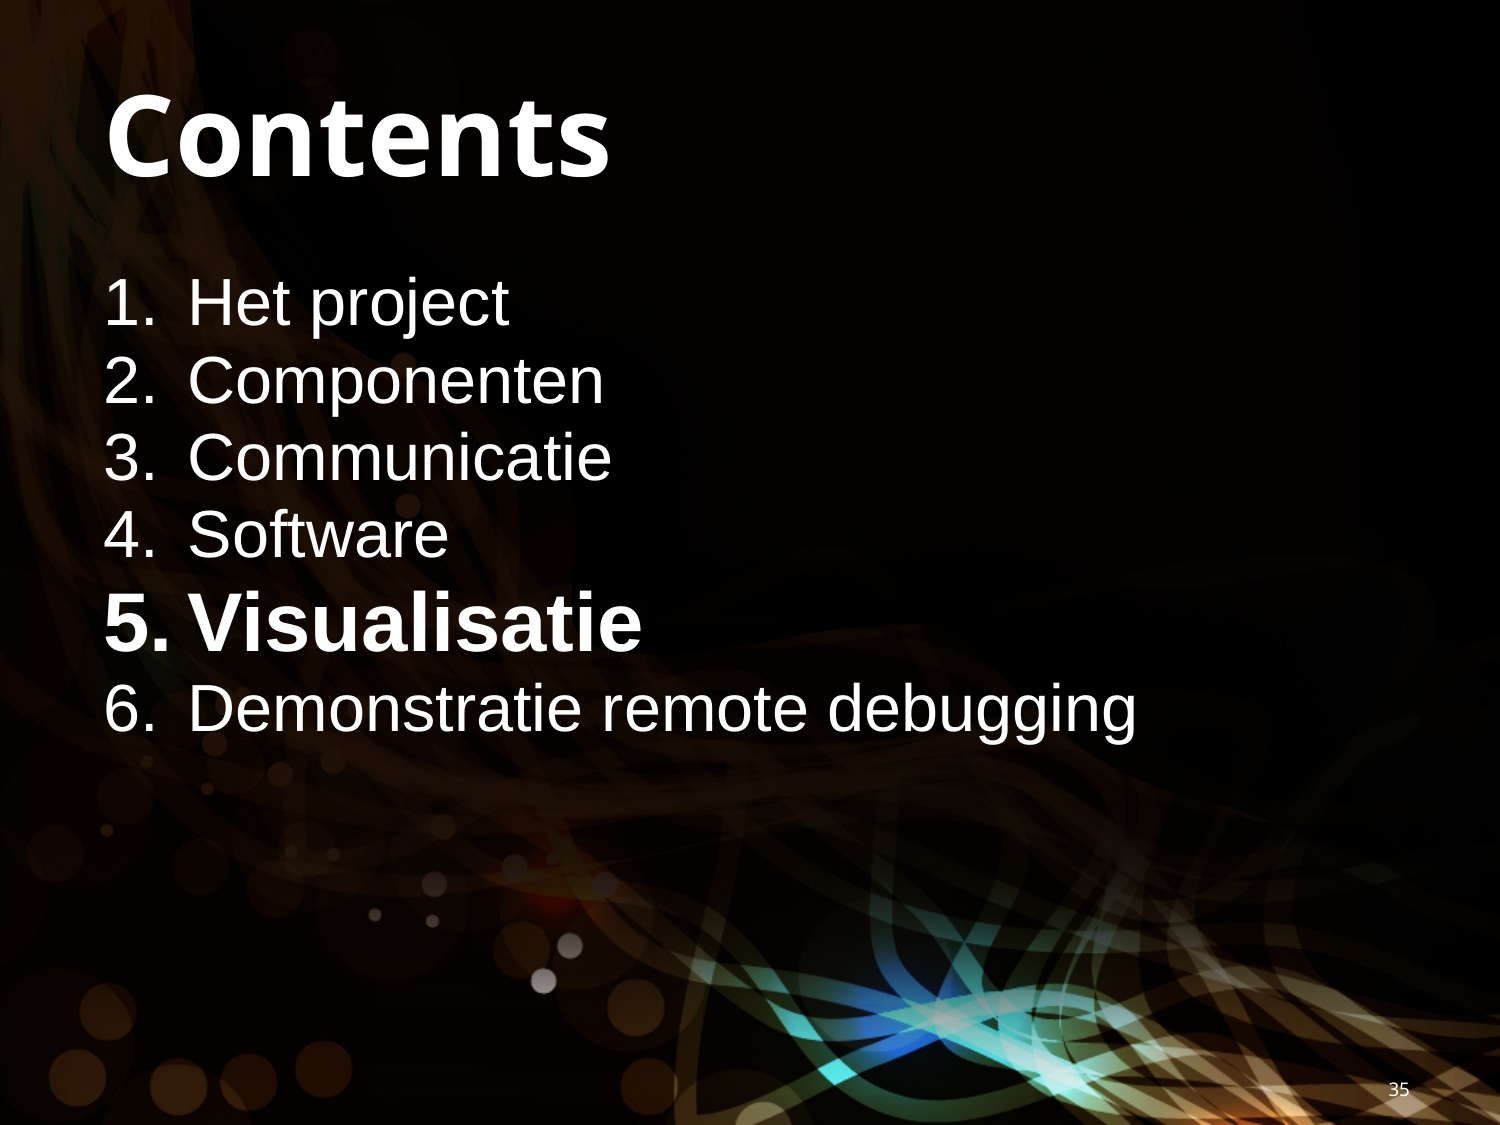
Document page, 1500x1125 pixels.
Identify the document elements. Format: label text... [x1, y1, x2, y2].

picture [0, 0, 1500, 1125]
title Contents [88, 31, 1424, 232]
list Het project Componenten Communicatie Software Visualisatie Demonstratie remote debugging [88, 267, 1424, 1047]
slide_number 35 [1074, 1070, 1425, 1103]
